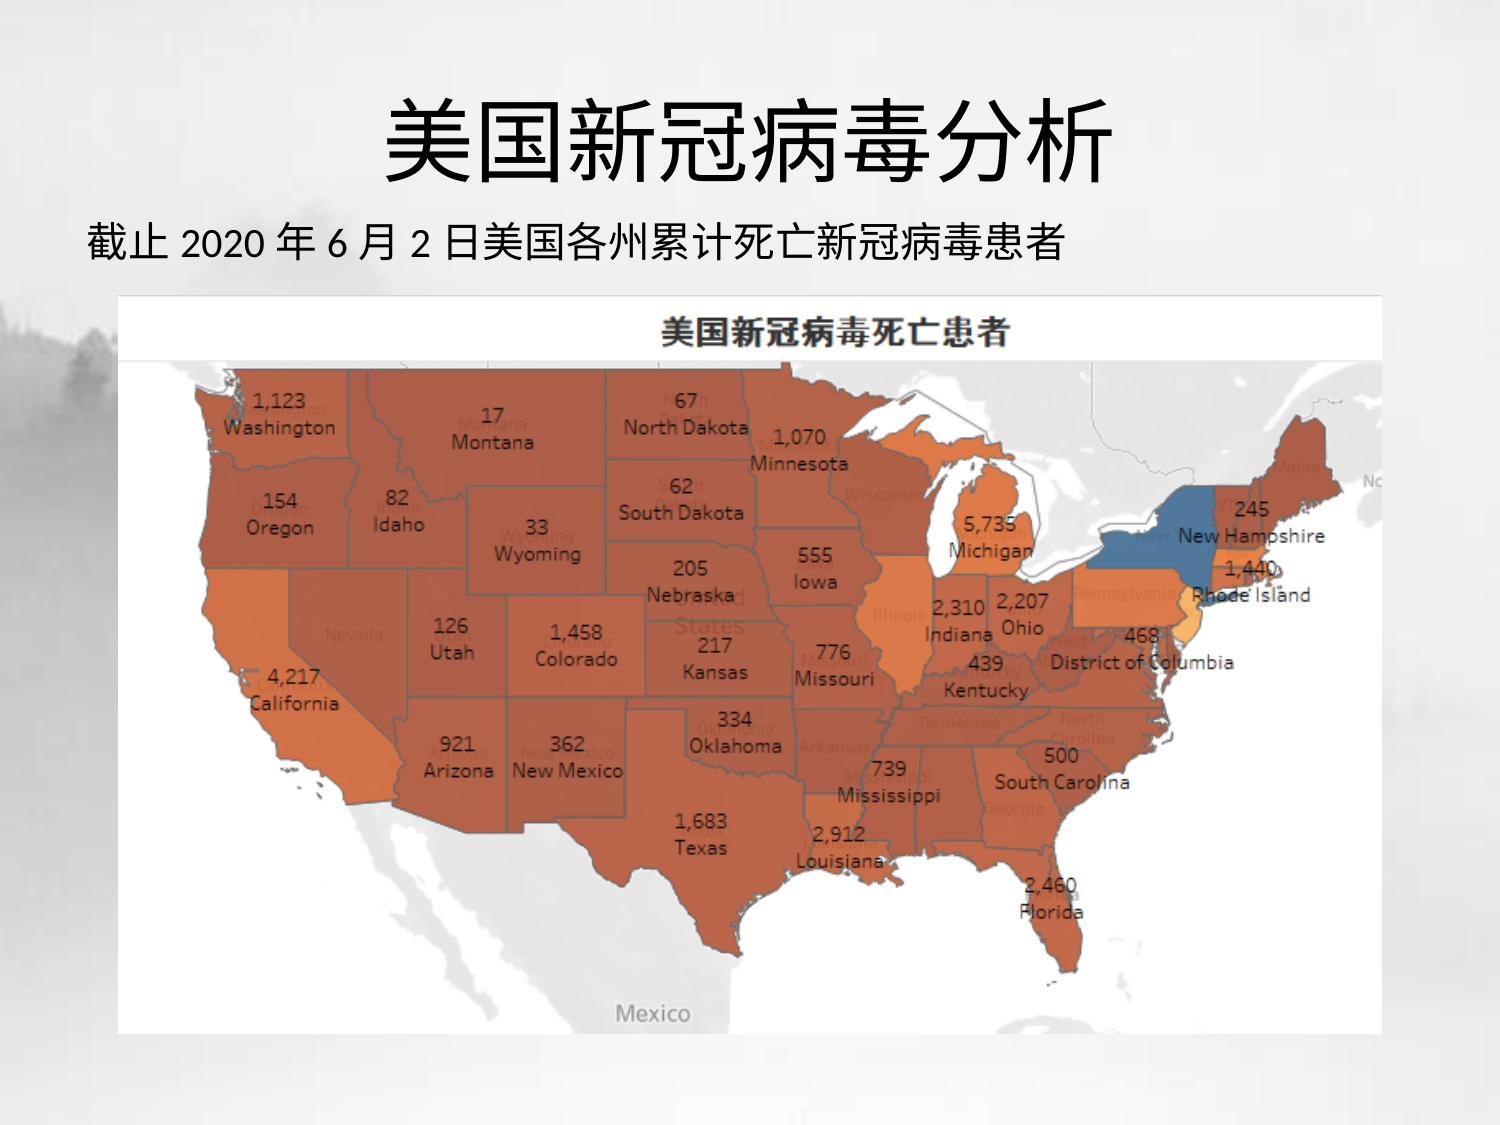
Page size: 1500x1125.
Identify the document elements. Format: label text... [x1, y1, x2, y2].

list 截止2020年6月2日美国各州累计死亡新冠病毒患者 [71, 208, 1422, 296]
title 美国新冠病毒分析 [75, 45, 1425, 233]
picture [0, 0, 1500, 1125]
